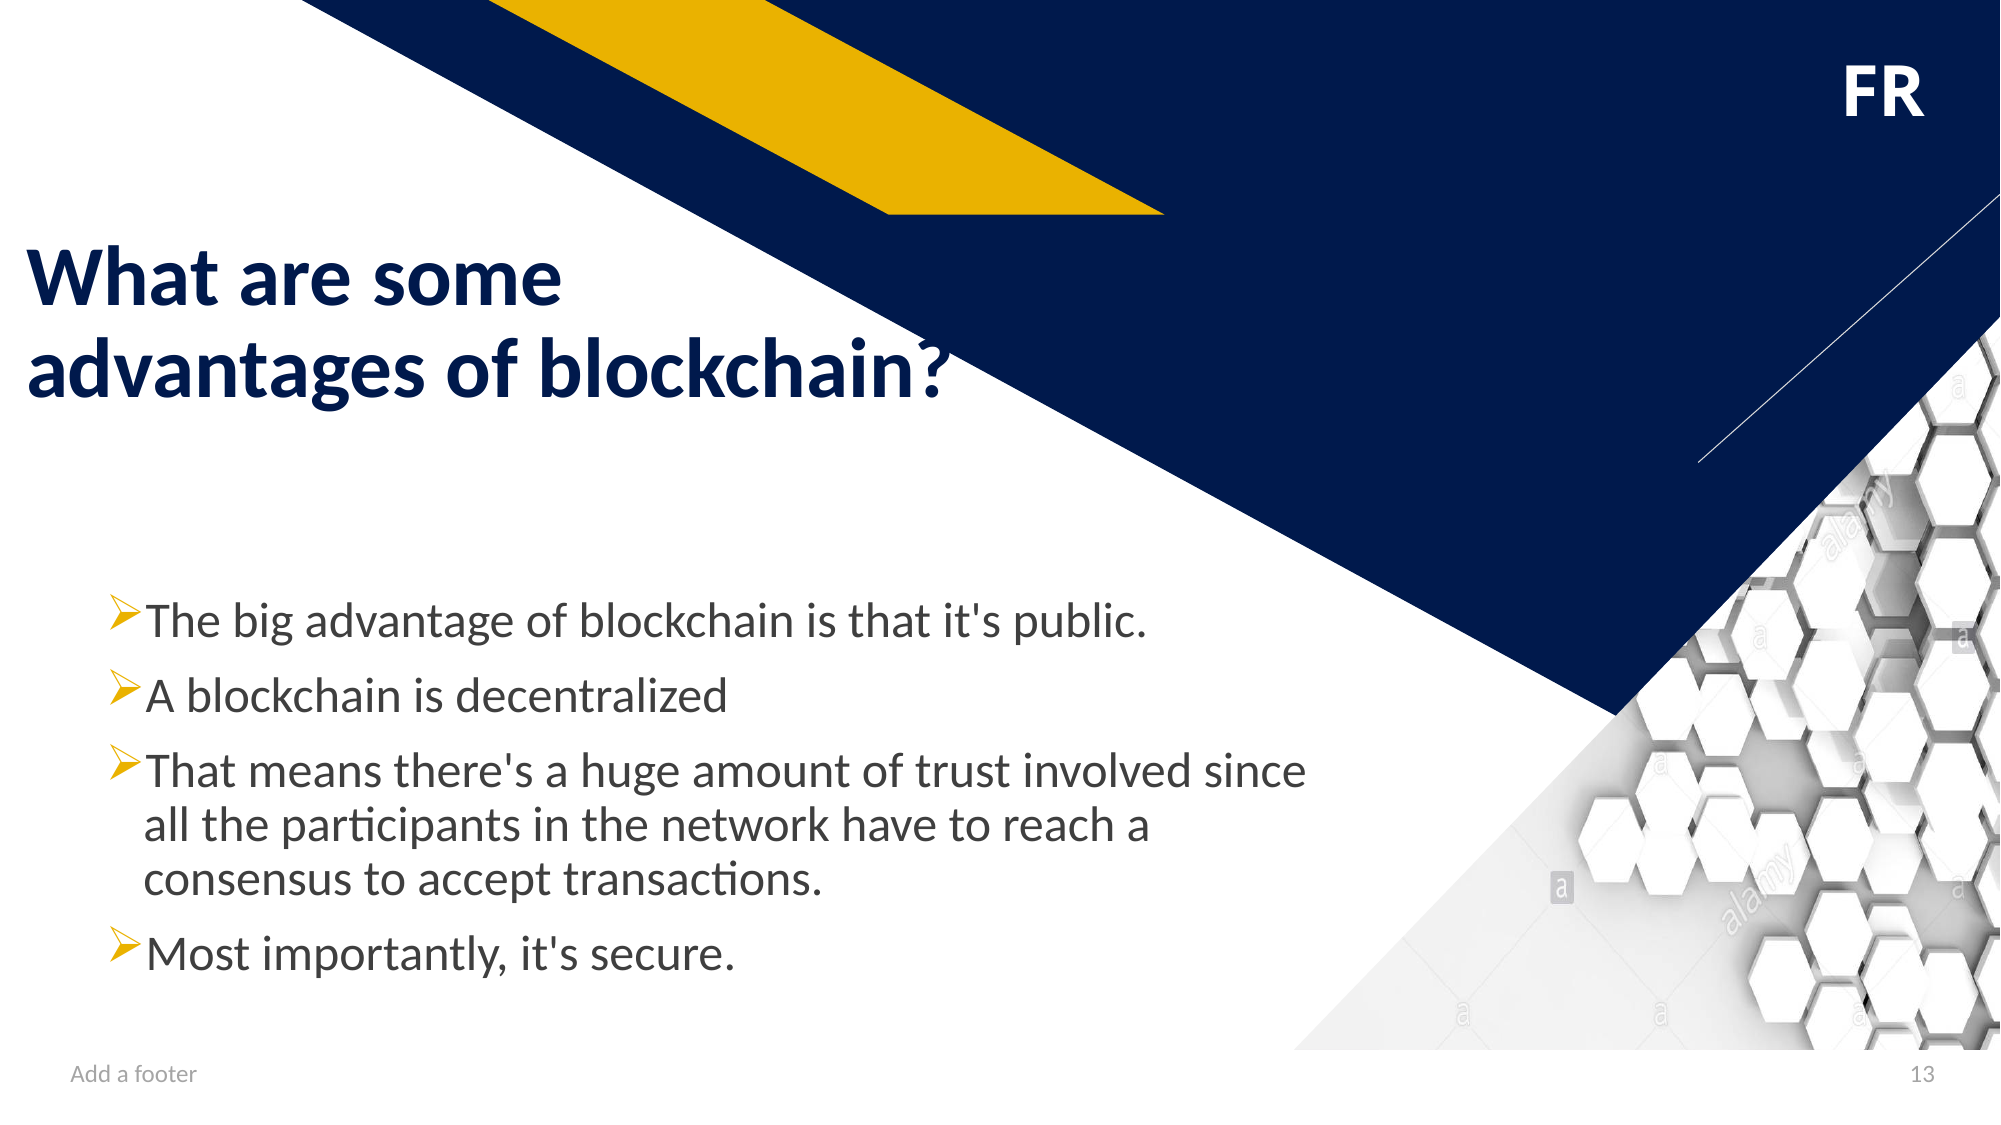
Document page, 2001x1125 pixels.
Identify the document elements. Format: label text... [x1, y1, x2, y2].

slide_number 13 [1828, 1050, 1950, 1103]
title What are some advantages of blockchain? [11, 216, 974, 417]
picture [1293, 316, 2000, 1050]
list The big advantage of blockchain is that it's public. A blockchain is decentralized That means there's a huge amount of trust involved since all the participants in the network have to reach a consensus to accept transactions. Most importantly, it's secure. [91, 587, 1347, 1073]
footer Add a footer [55, 1042, 731, 1103]
